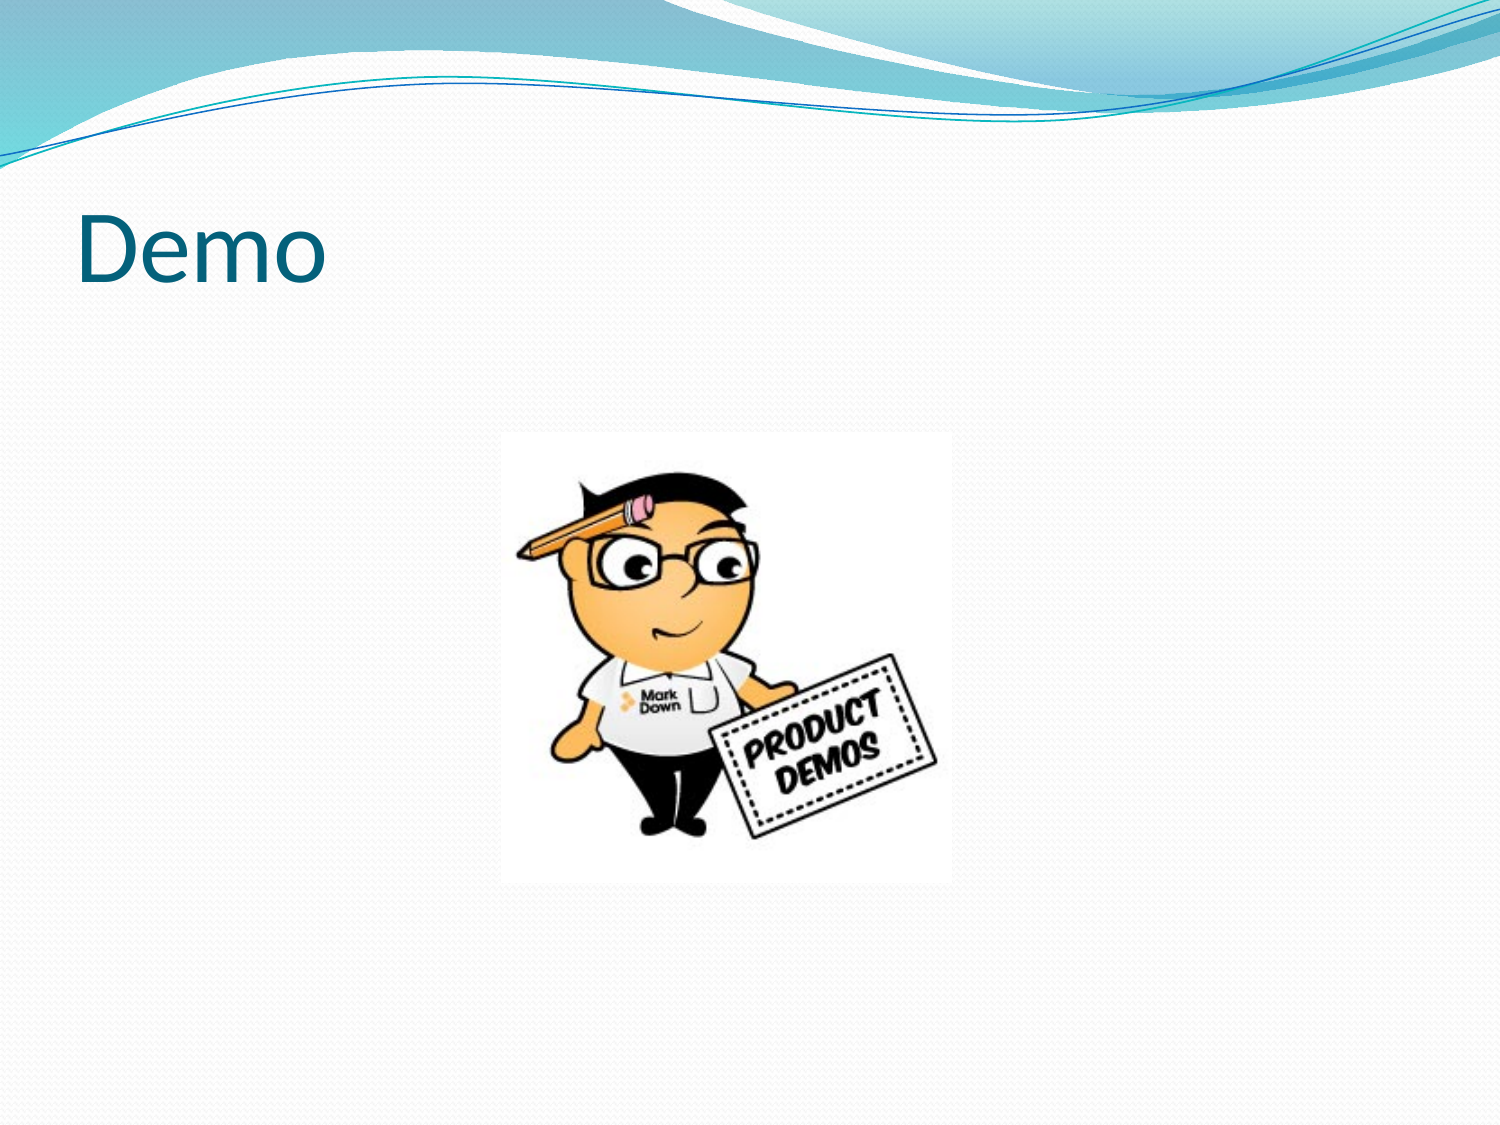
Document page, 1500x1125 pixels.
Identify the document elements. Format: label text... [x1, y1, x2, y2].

title Demo [75, 115, 1425, 303]
picture [501, 432, 952, 883]
